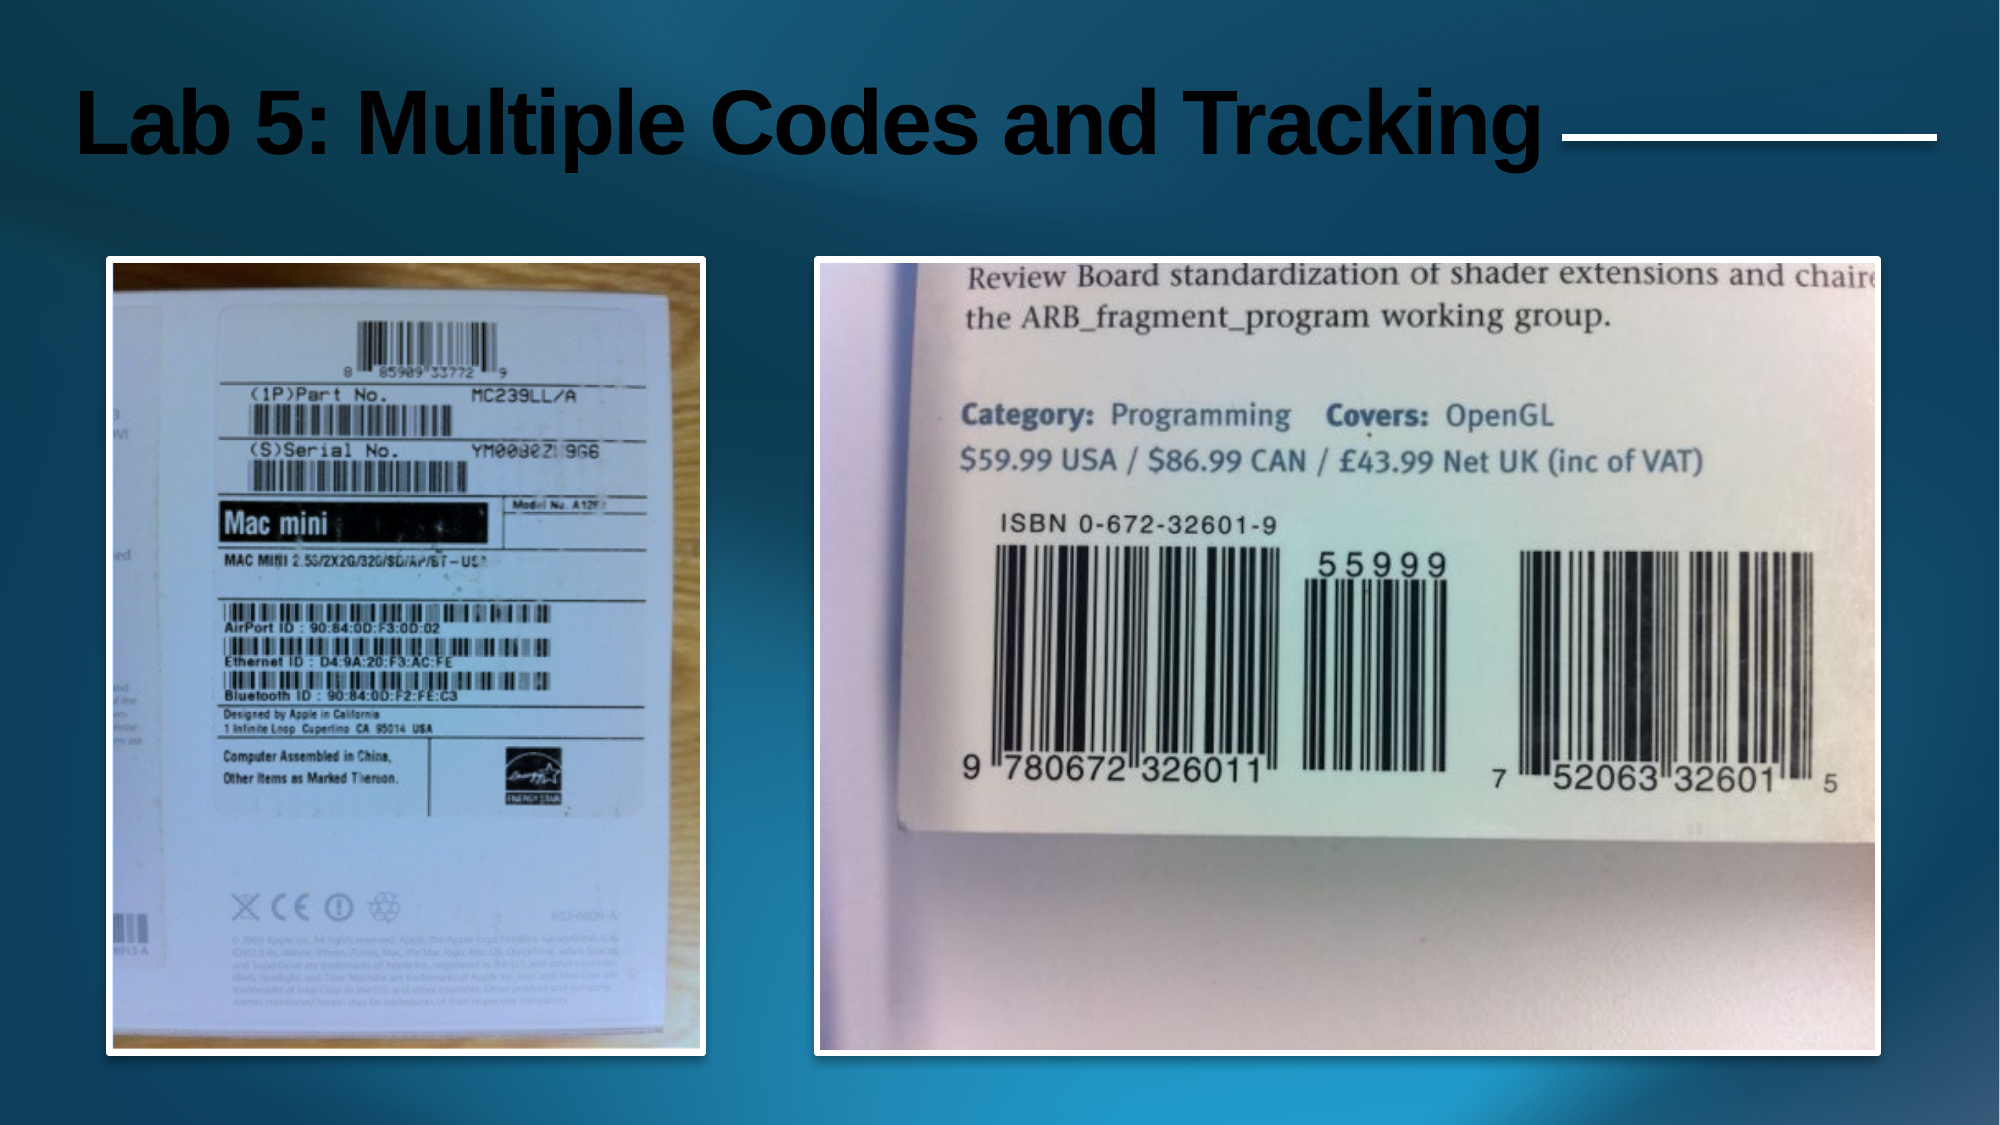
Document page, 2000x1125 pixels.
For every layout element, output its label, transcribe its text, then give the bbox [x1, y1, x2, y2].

picture [0, 0, 2000, 1125]
title Lab 5: Multiple Codes and Tracking [74, 62, 1875, 250]
